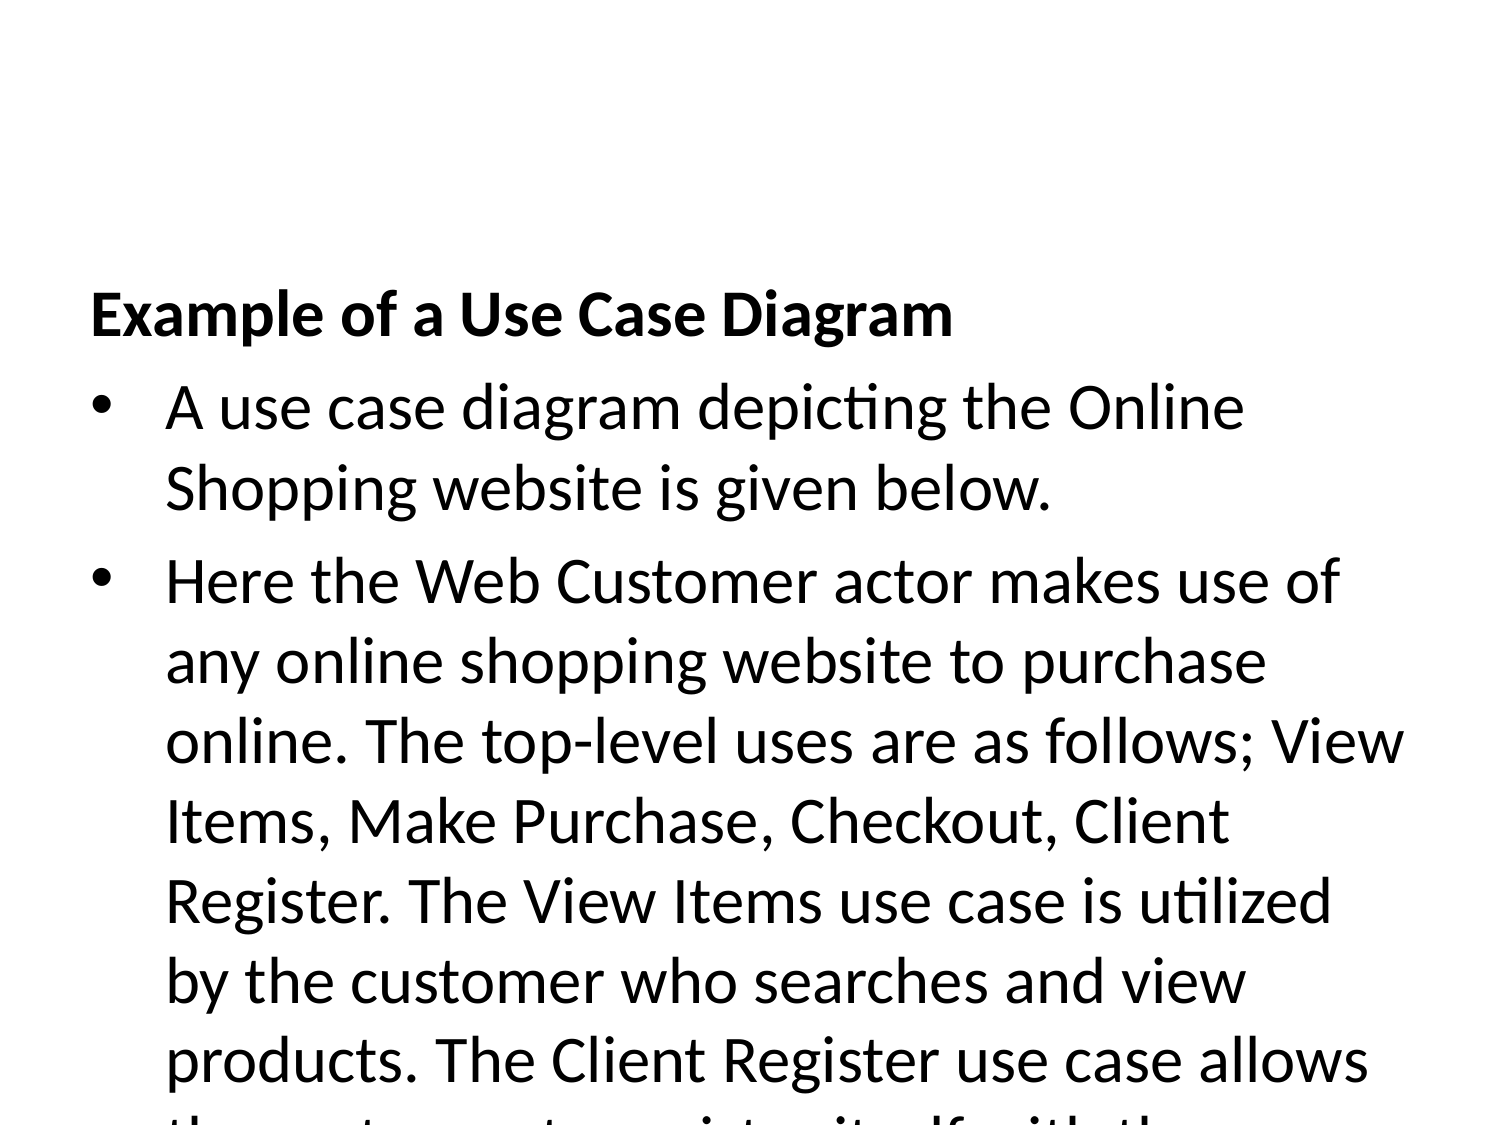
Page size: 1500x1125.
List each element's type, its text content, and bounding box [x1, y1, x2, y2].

list Example of a Use Case Diagram A use case diagram depicting the Online Shopping website is given below. Here the Web Customer actor makes use of any online shopping website to purchase online. The top-level uses are as follows; View Items, Make Purchase, Checkout, Client Register. The View Items use case is utilized by the customer who searches and view products. The Client Register use case allows the customer to register itself with the website for availing gift vouchers, coupons, or getting a private sale invitation. It is to be noted that the Checkout is an included use case, which is part of Making Purchase, and it is not available by itself. [75, 262, 1425, 1005]
